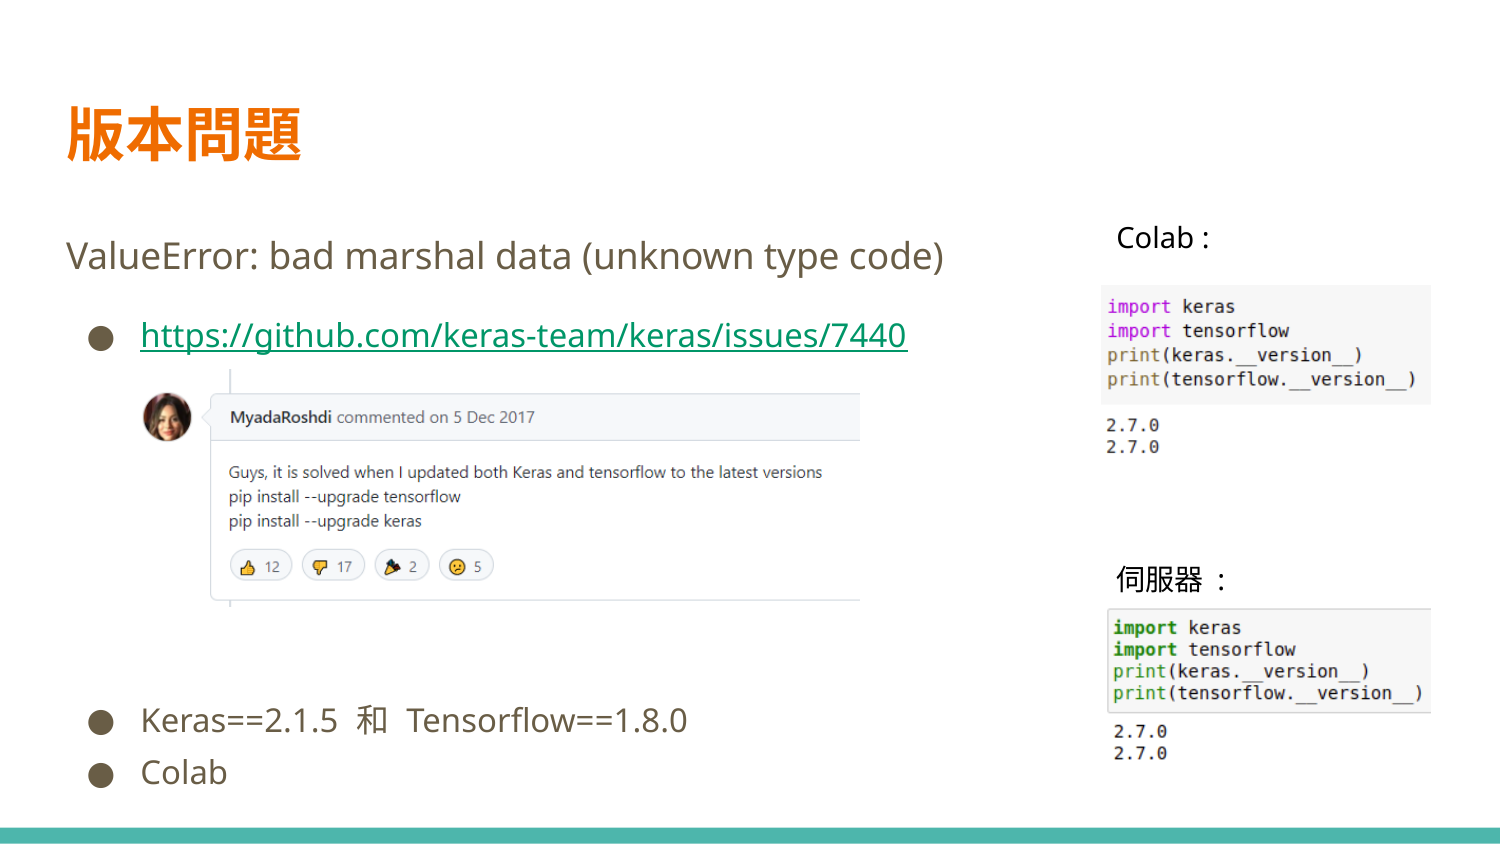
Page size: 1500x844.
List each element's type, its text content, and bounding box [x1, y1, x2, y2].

list ValueError: bad marshal data (unknown type code) https://github.com/keras-team/keras/issues/7440 Keras==2.1.5 和 Tensorflow==1.8.0 Colab [51, 207, 1035, 812]
picture [112, 369, 861, 608]
text_box 伺服器 : [1101, 546, 1303, 605]
text_box Colab : [1101, 204, 1303, 270]
picture [1101, 606, 1431, 771]
picture [1101, 285, 1431, 462]
title 版本問題 [51, 72, 1449, 189]
